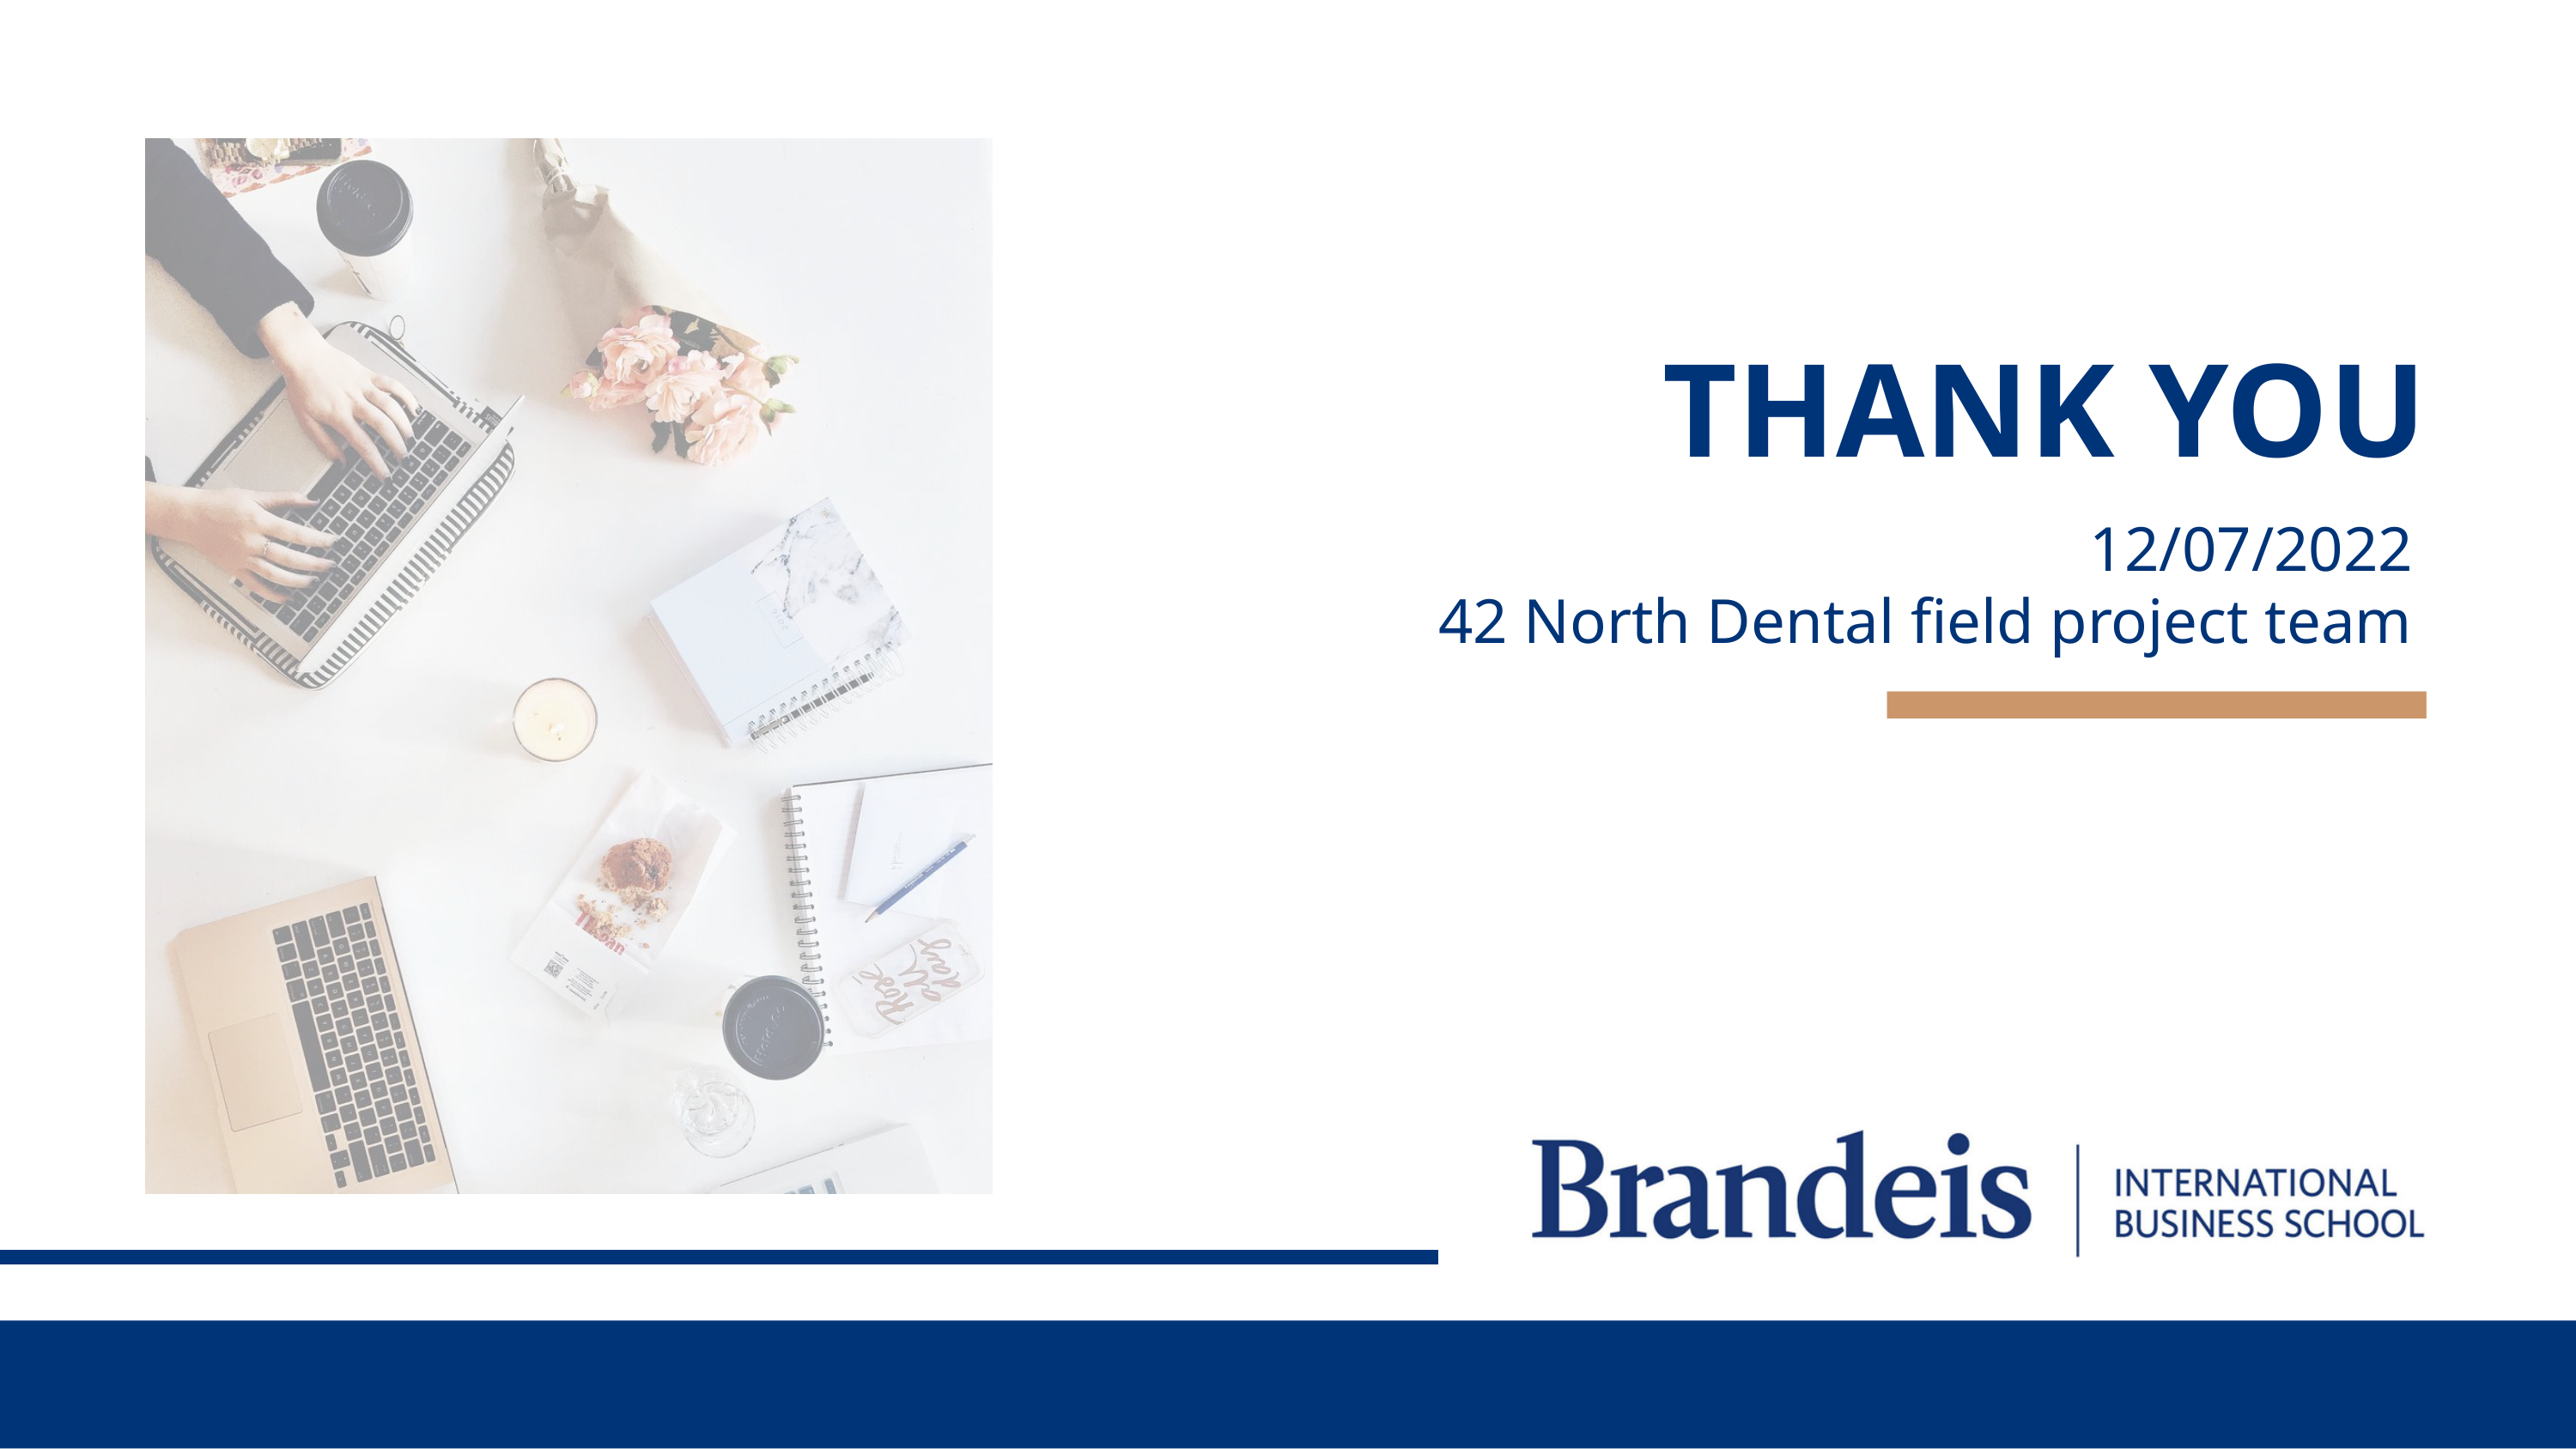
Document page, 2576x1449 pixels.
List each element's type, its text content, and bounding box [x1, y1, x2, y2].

text_box 12/07/2022 [1711, 481, 2414, 584]
picture [0, 1249, 1439, 1265]
text_box [0, 1320, 2576, 1449]
picture [1886, 691, 2427, 718]
picture [145, 138, 993, 1194]
picture [1529, 1129, 2427, 1258]
text_box THANK YOU [1197, 297, 2427, 483]
text_box 42 North Dental field project team [1325, 553, 2414, 656]
